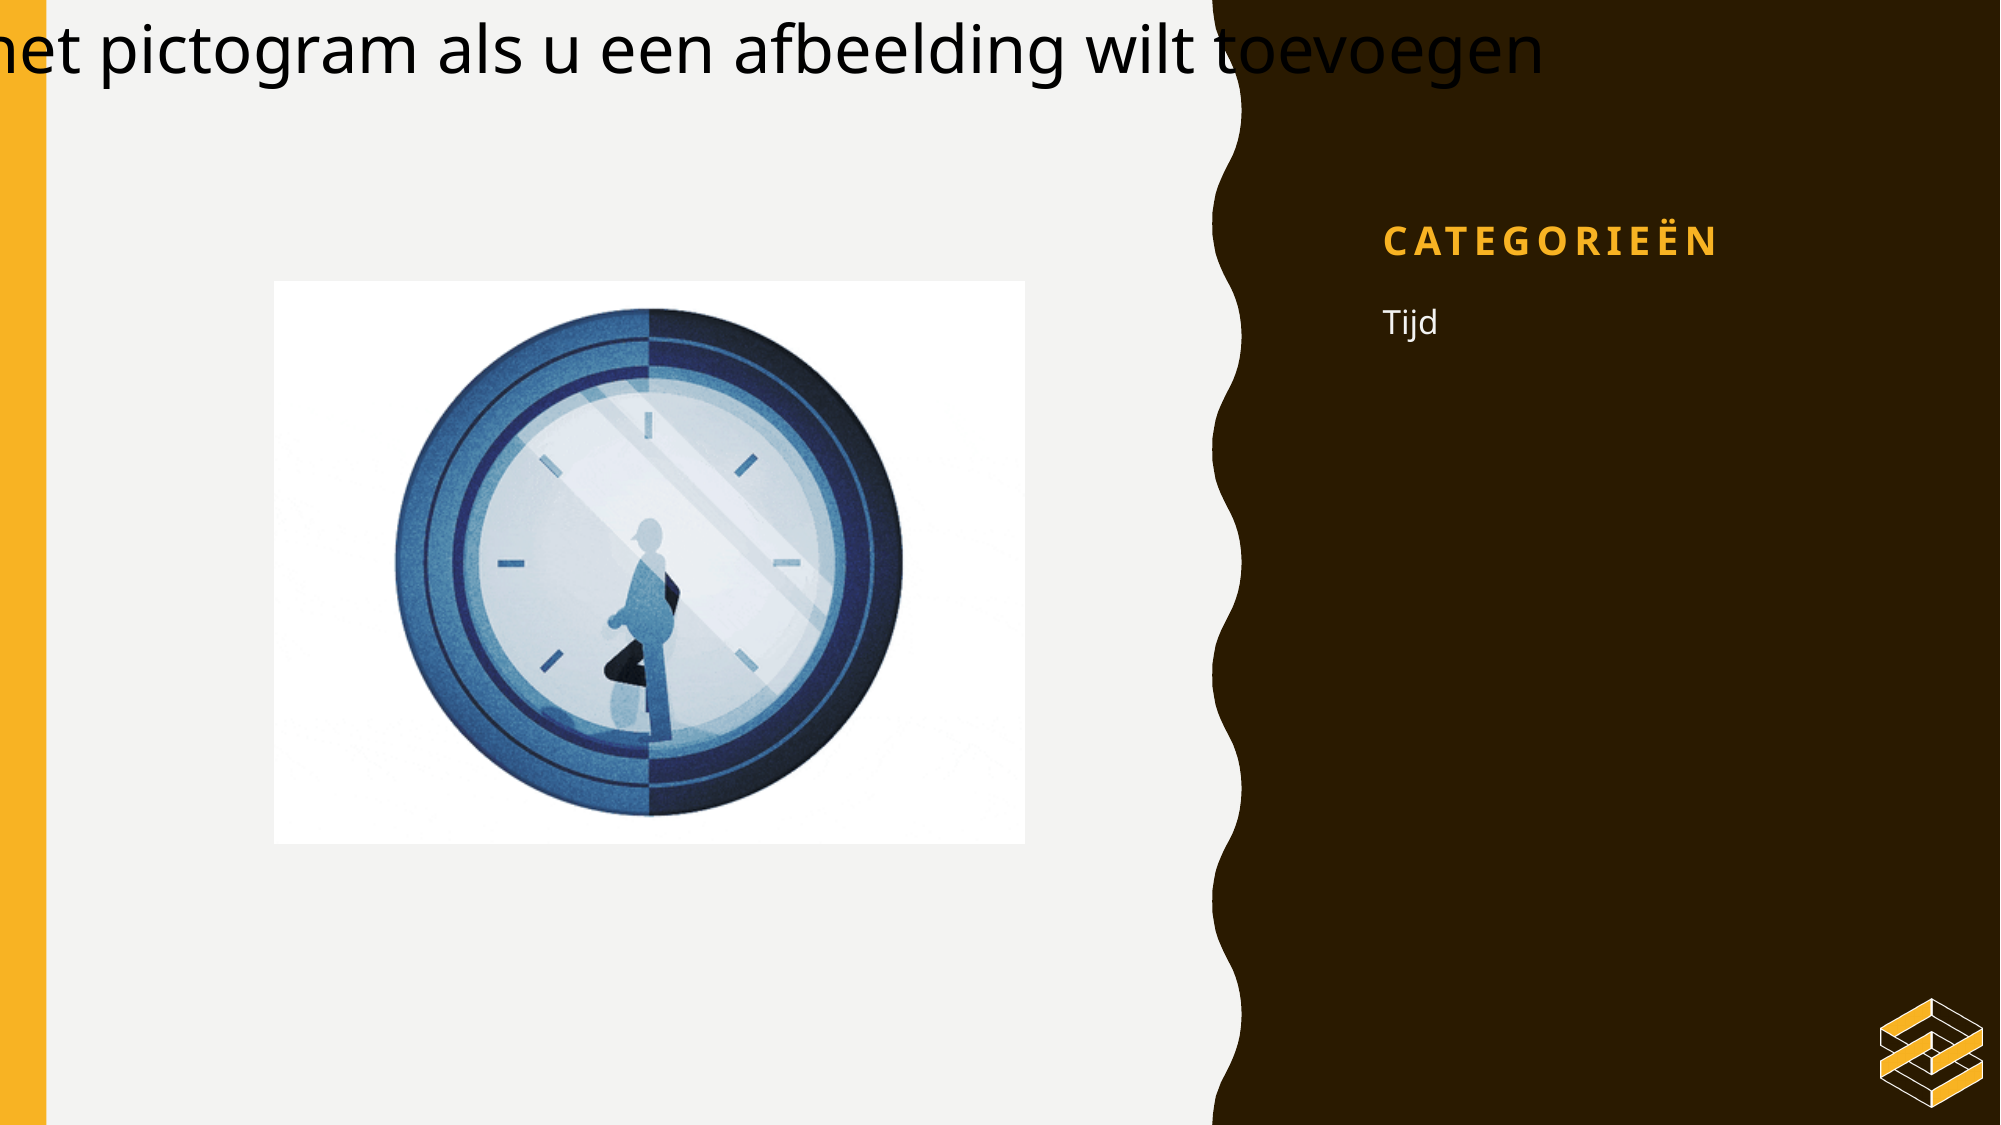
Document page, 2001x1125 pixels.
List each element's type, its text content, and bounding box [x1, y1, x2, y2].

list Tijd [1367, 285, 1875, 969]
title Categorieën [1367, 75, 1875, 272]
picture [46, 0, 1254, 1125]
picture [1880, 998, 1983, 1108]
